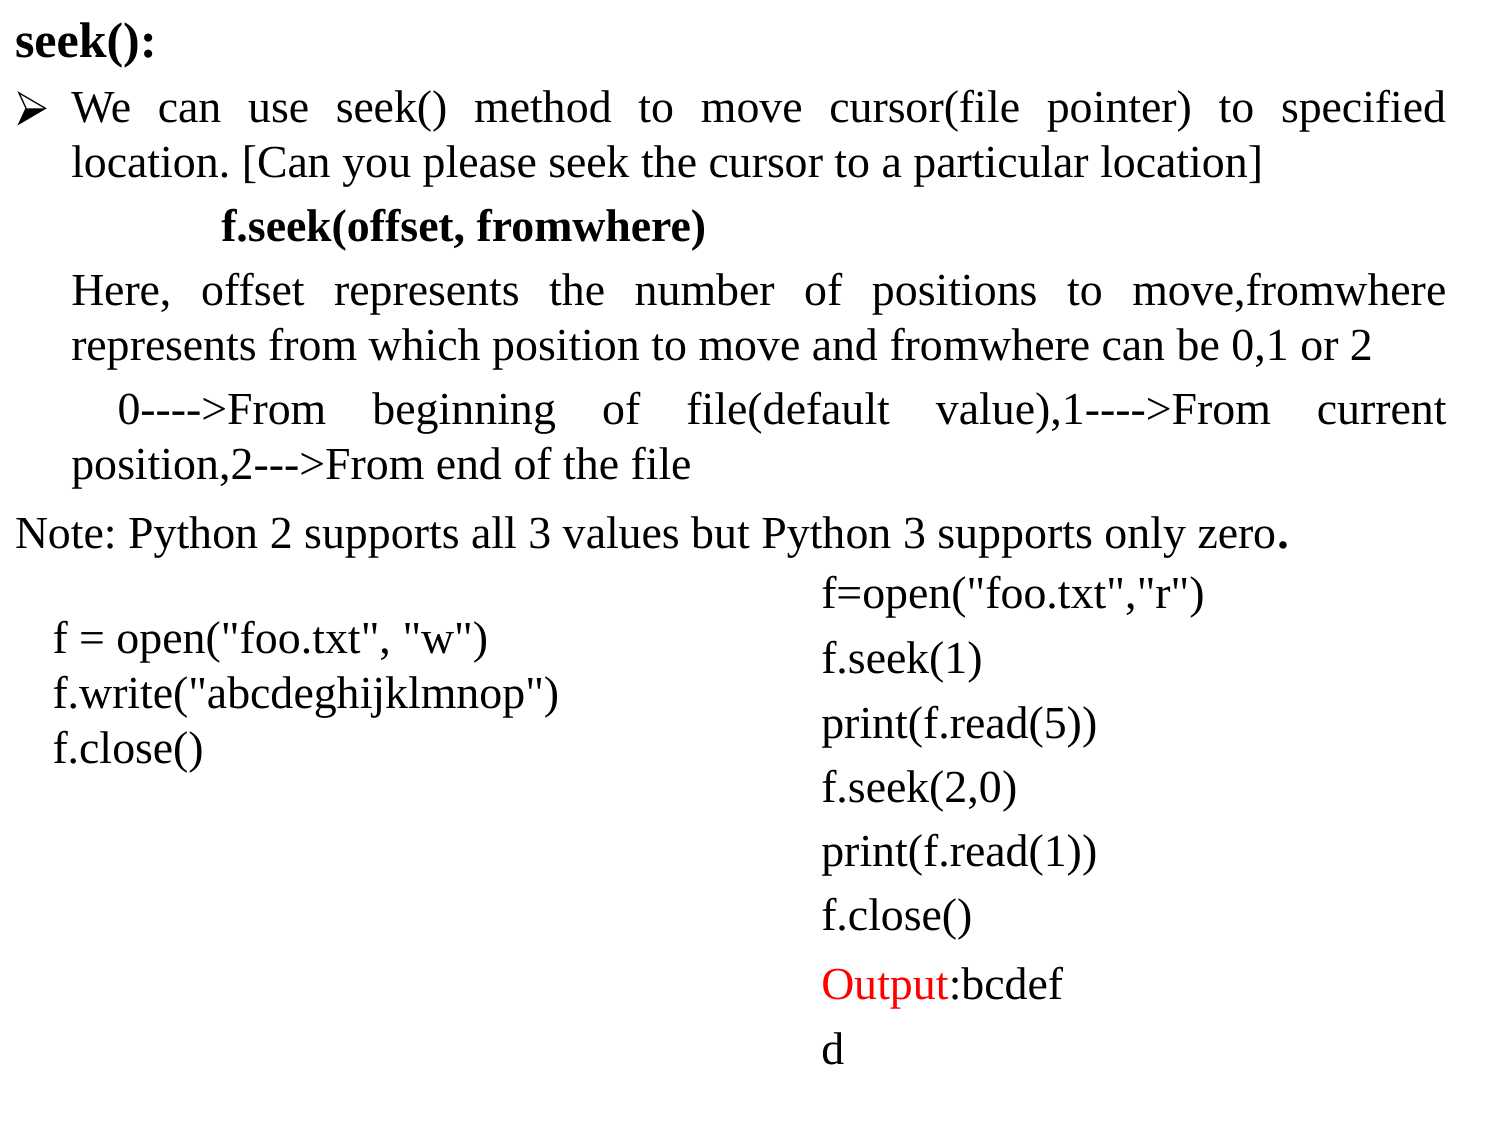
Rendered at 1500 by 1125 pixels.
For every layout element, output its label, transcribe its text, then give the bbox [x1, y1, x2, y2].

text_box f = open("foo.txt", "w") f.write("abcdeghijklmnop") f.close() [37, 599, 588, 945]
list seek(): We can use seek() method to move cursor(file pointer) to specified location. [Can you please seek the cursor to a particular location] f.seek(offset, fromwhere) Here, offset represents the number of positions to move,fromwhere represents from which position to move and fromwhere can be 0,1 or 2 0---->From beginning of file(default value),1---->From current position,2--->From end of the file Note: Python 2 supports all 3 values but Python 3 supports only zero. f=open("foo.txt","r") f.seek(1) print(f.read(5)) f.seek(2,0) print(f.read(1)) f.close() Output:bcdef d [0, 0, 1463, 1088]
